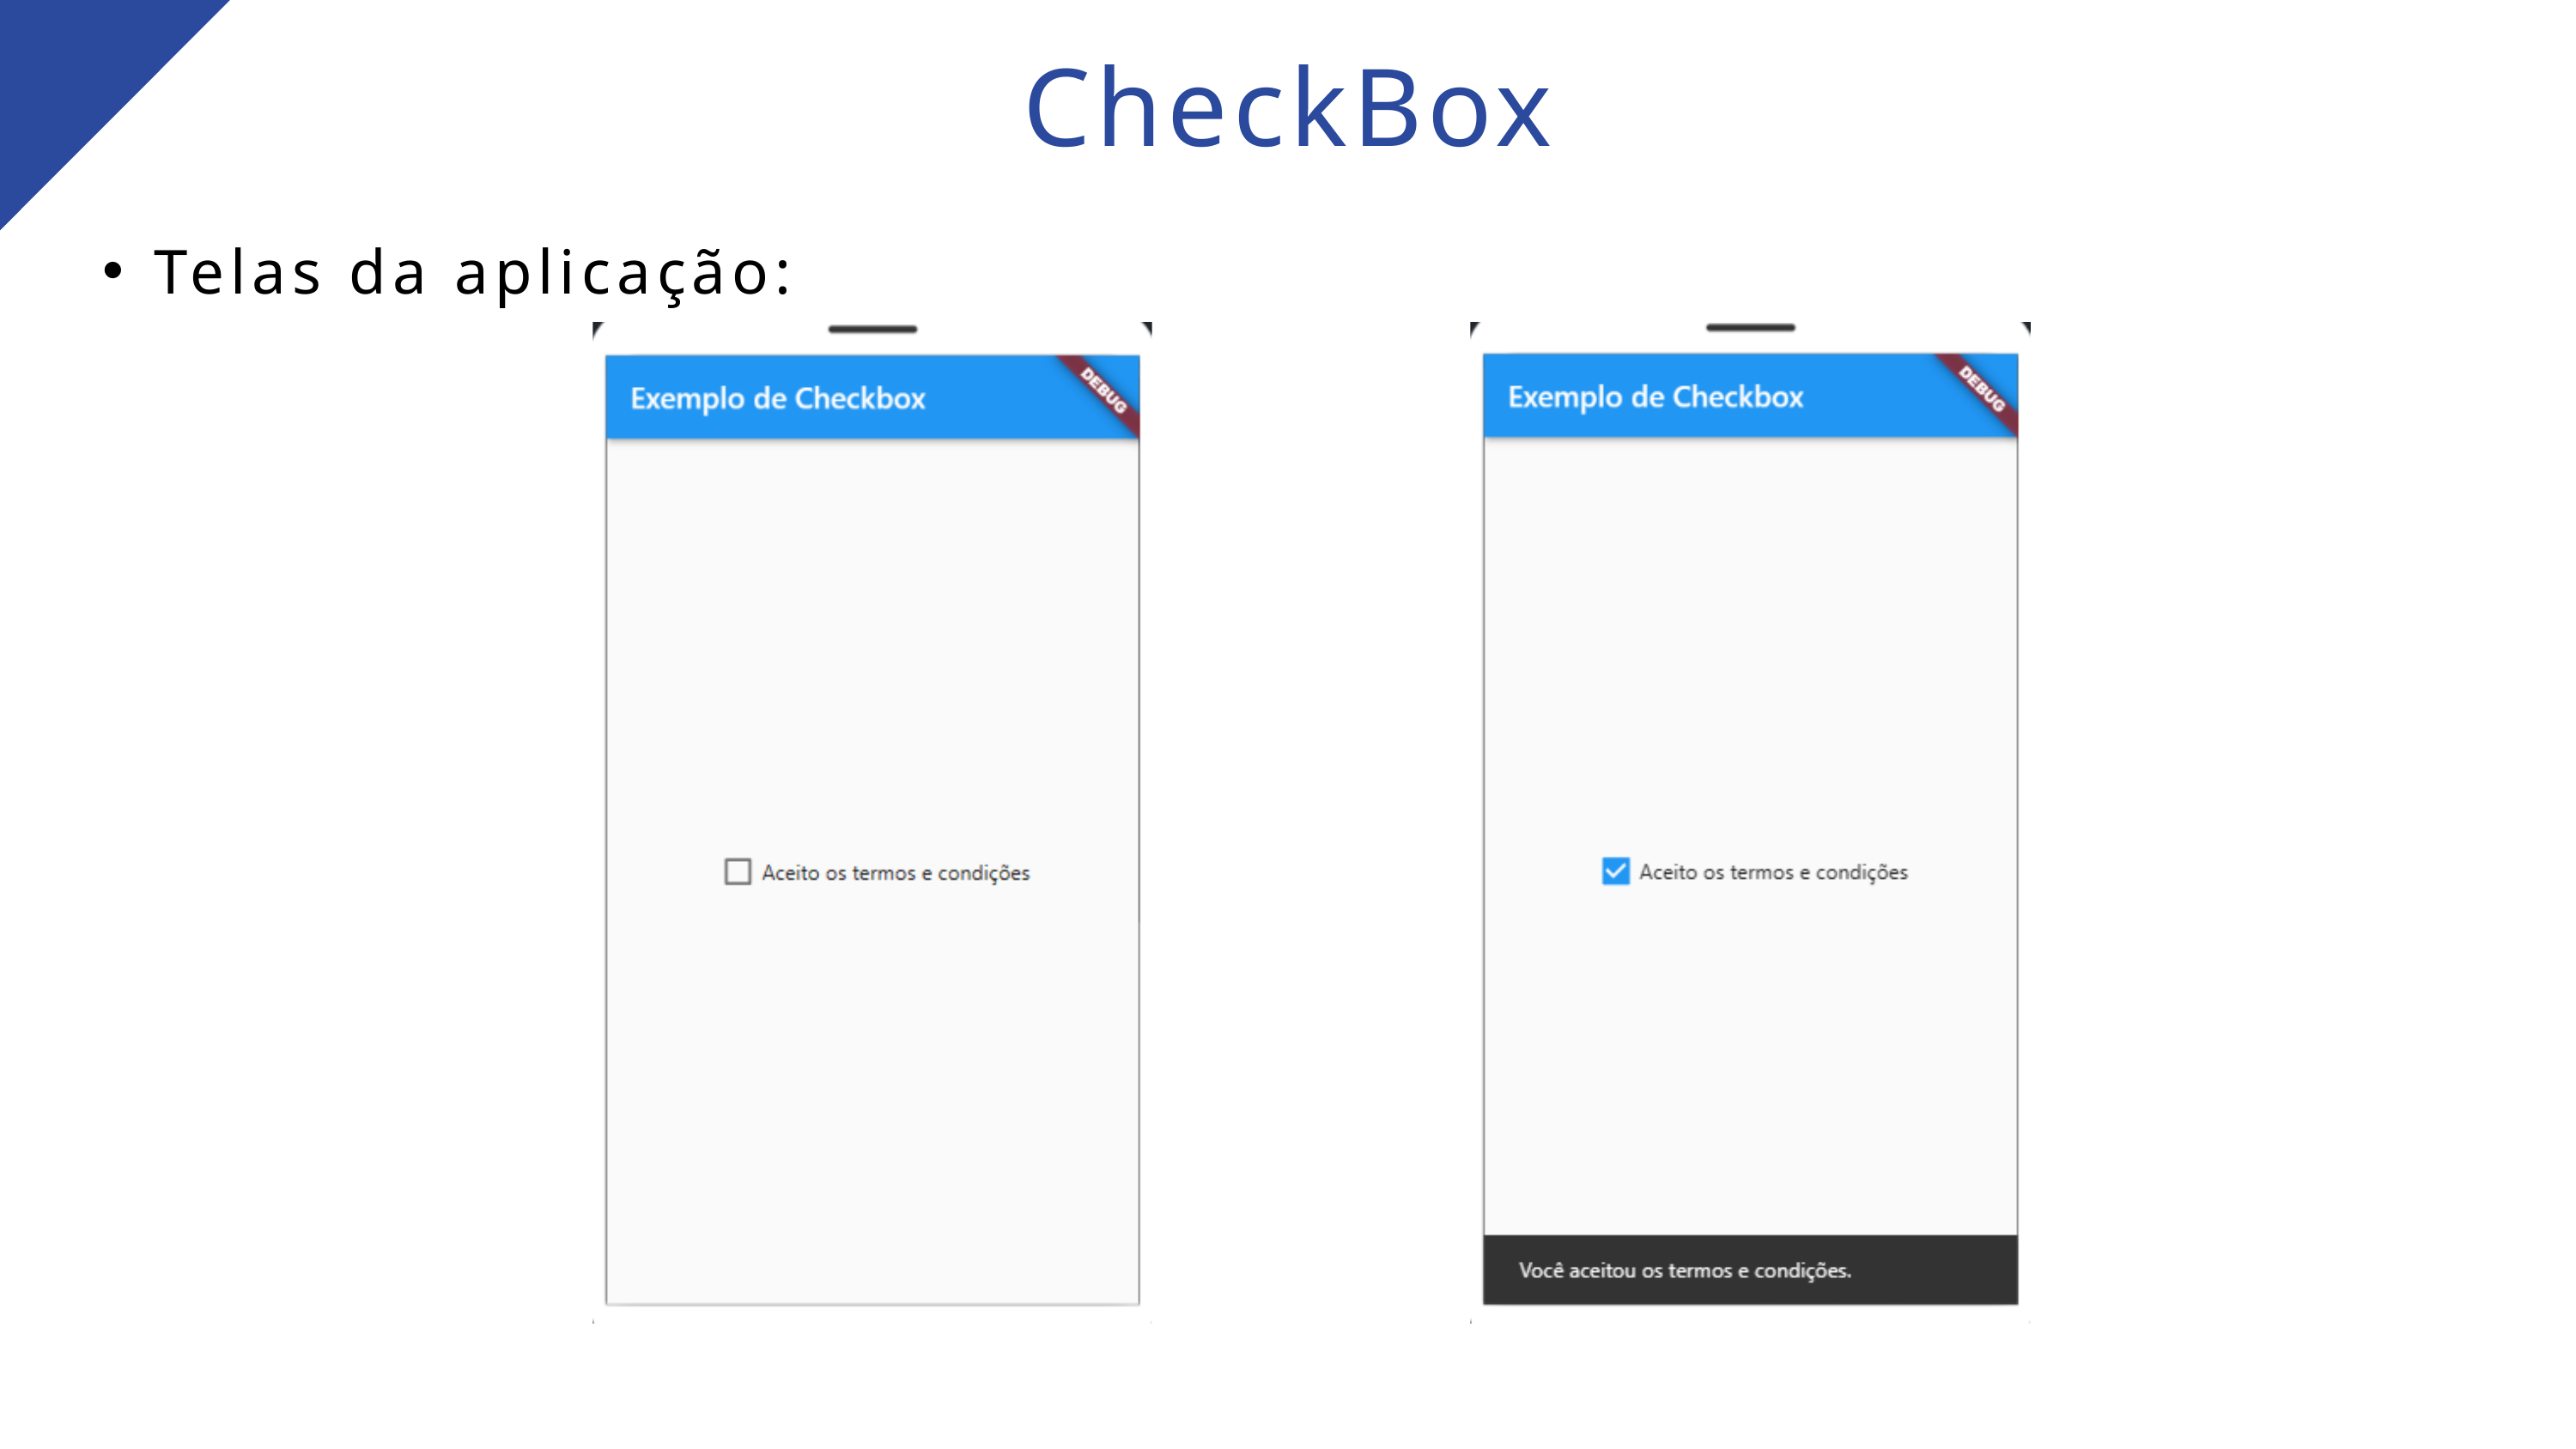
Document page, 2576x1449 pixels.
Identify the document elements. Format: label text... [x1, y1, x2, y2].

text_box [592, 322, 1152, 1325]
text_box Telas da aplicação: [51, 221, 1235, 306]
text_box CheckBox [515, 54, 2061, 168]
text_box [1470, 322, 2031, 1325]
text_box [0, 0, 231, 231]
